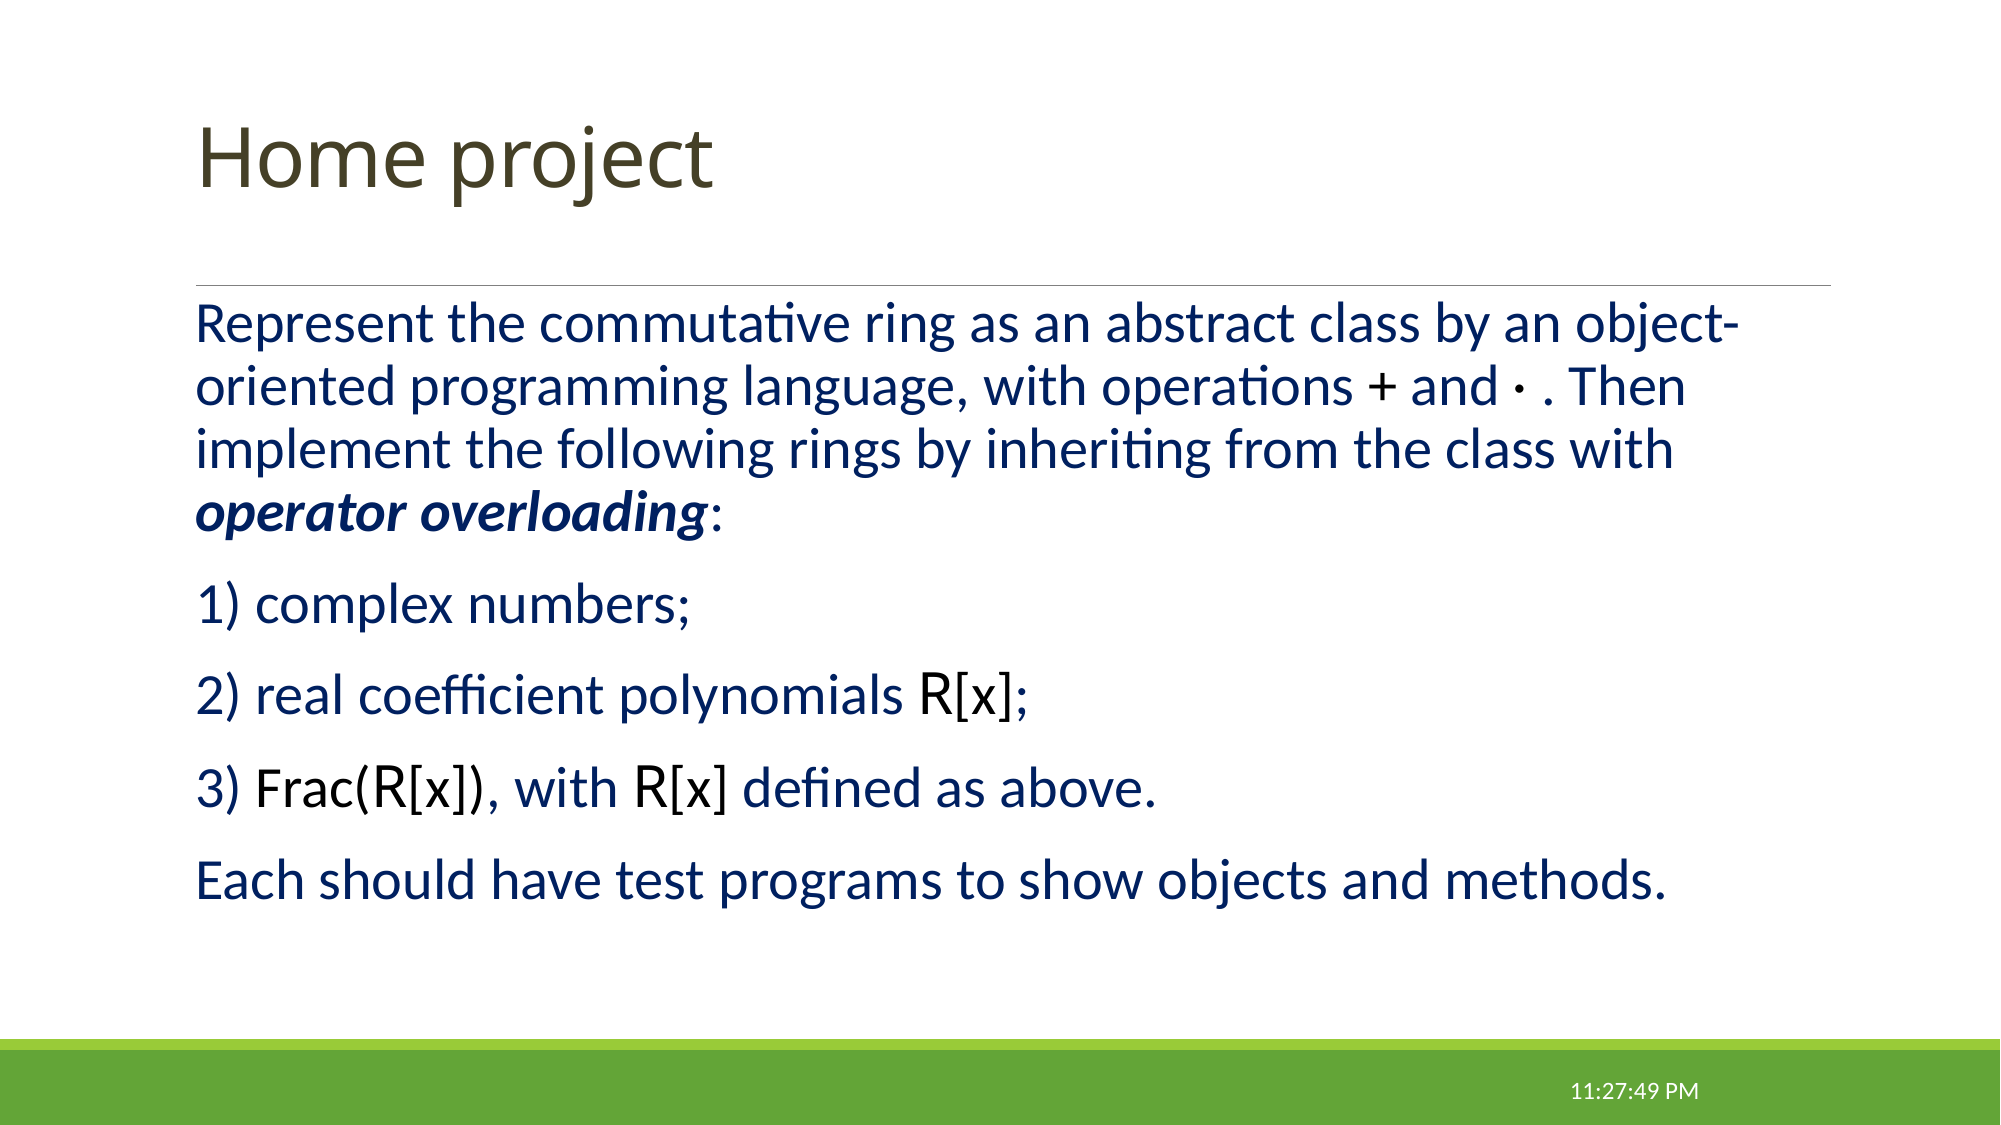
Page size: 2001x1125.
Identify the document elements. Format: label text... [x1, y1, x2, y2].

title Home project [180, 47, 1830, 213]
list Represent the commutative ring as an abstract class by an object-oriented programming language, with operations + and · . Then implement the following rings by inheriting from the class with operator overloading: 1) complex numbers; 2) real coefficient polynomials R[x]; 3) Frac(R[x]), with R[x] defined as above. Each should have test programs to show objects and methods. [180, 284, 1830, 963]
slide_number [1554, 1059, 1961, 1120]
